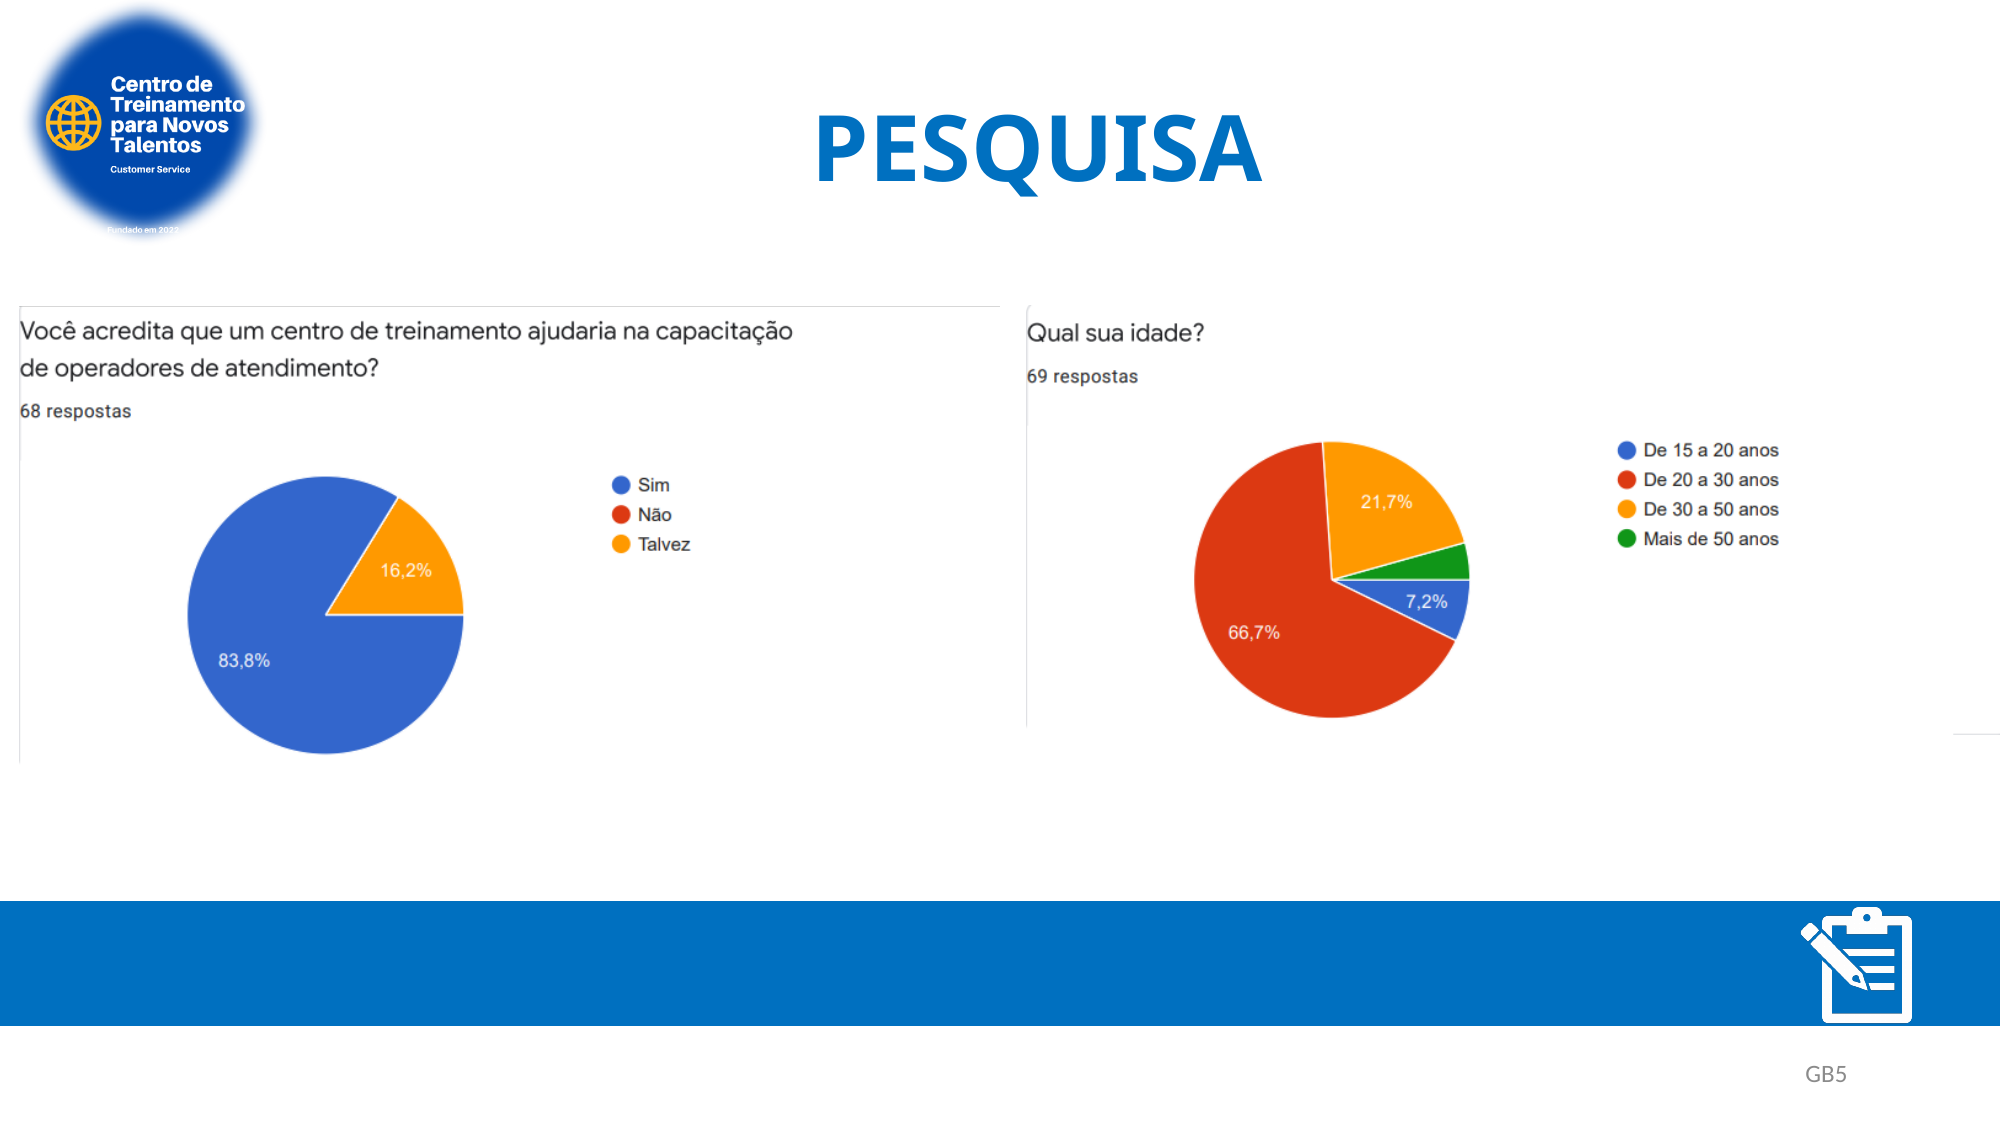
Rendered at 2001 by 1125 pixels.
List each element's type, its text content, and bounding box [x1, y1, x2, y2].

picture [1026, 305, 2000, 735]
text_box [1931, 901, 2000, 1026]
text_box [0, 901, 1794, 1026]
picture [1794, 896, 1931, 1034]
picture [19, 305, 1000, 767]
picture [16, 0, 270, 249]
title PESQUISA [796, 42, 2000, 261]
slide_number GB5 [1412, 1042, 1863, 1103]
